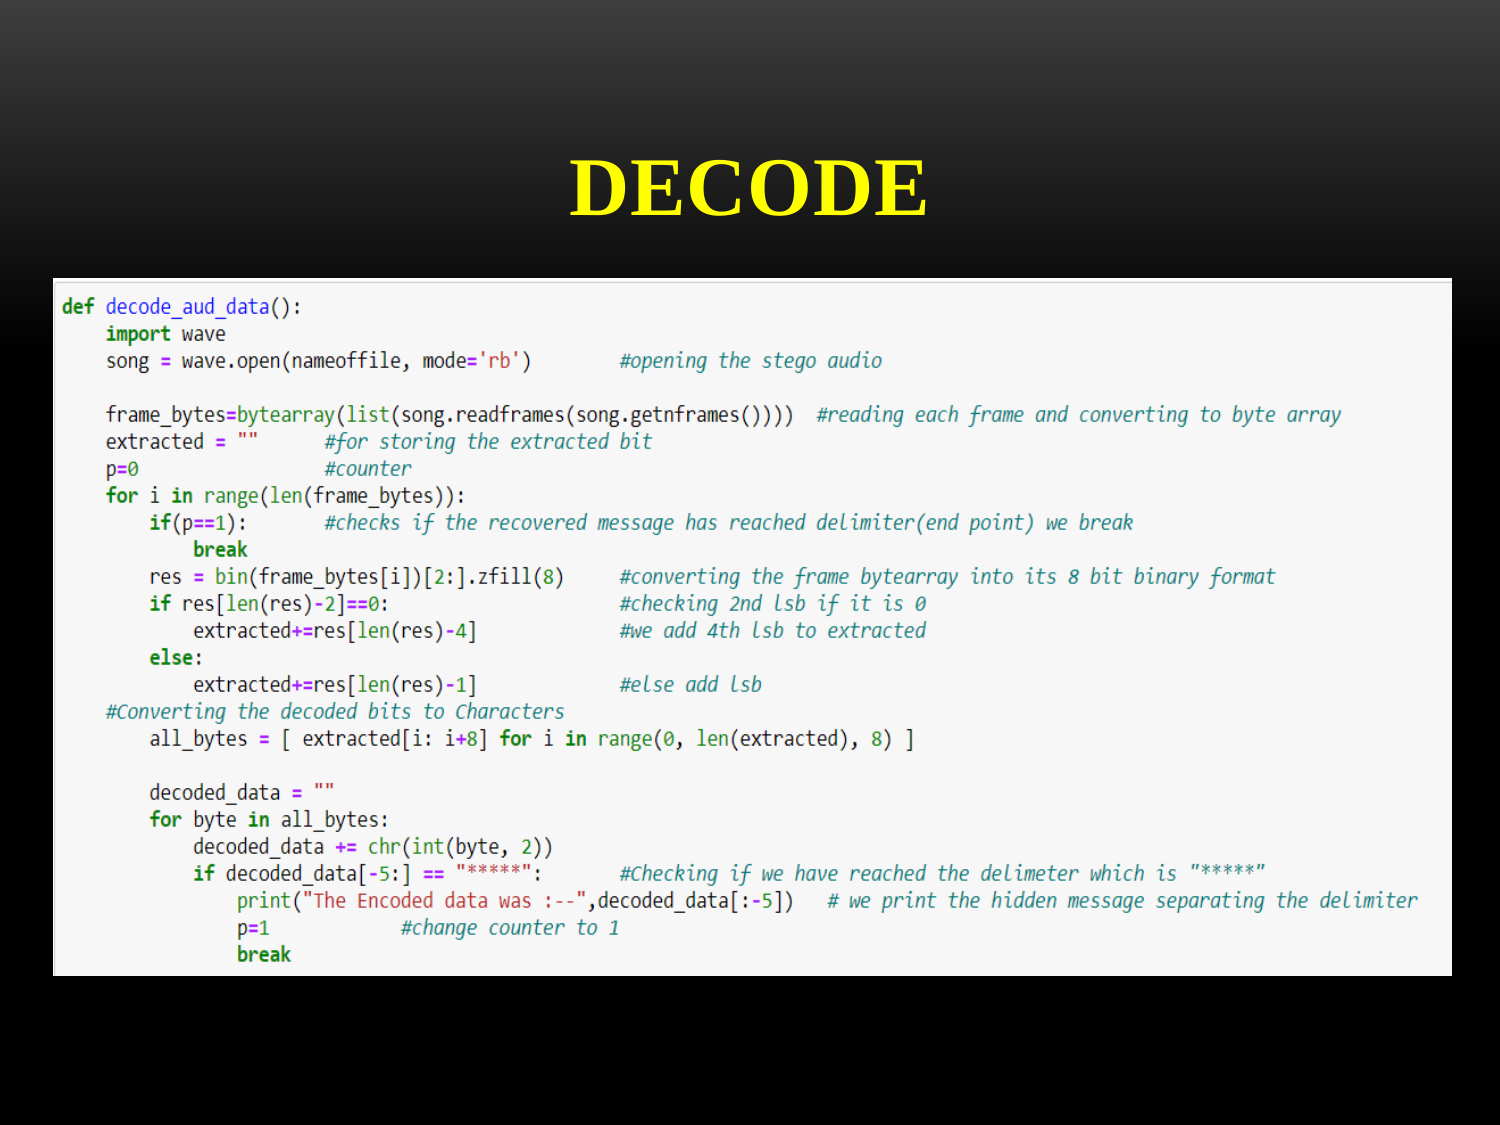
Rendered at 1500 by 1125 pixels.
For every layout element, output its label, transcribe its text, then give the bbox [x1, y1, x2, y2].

picture [0, 0, 1500, 977]
title DECODE [112, 101, 1388, 240]
